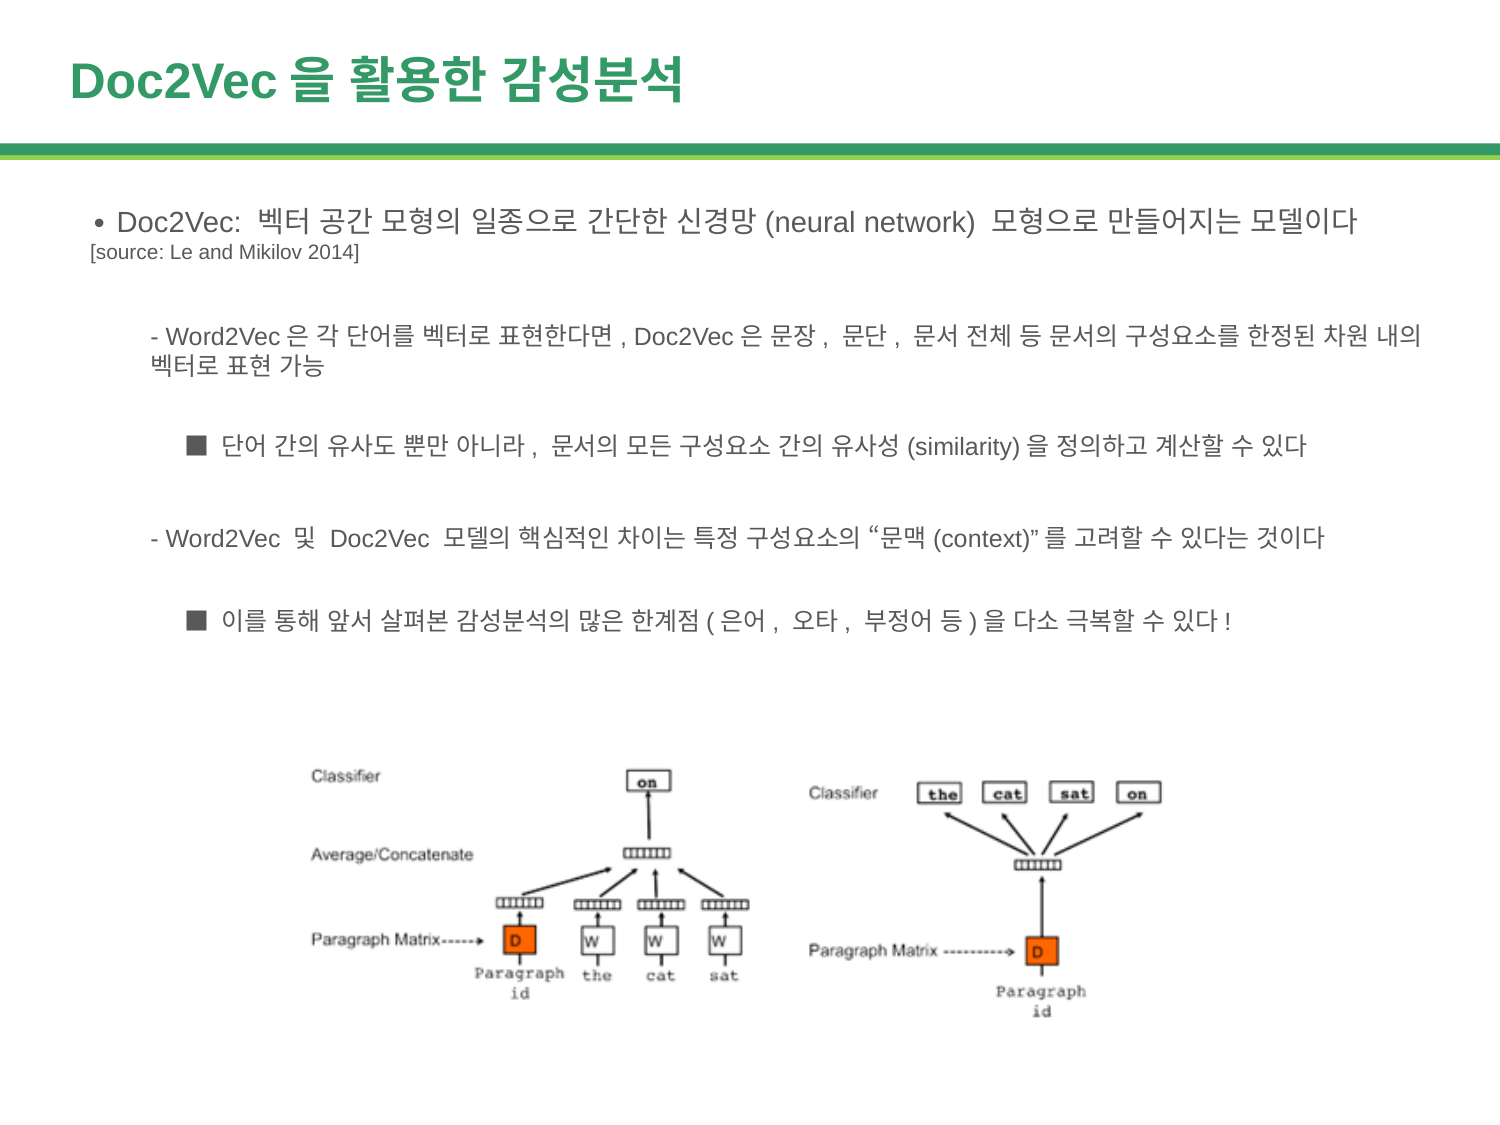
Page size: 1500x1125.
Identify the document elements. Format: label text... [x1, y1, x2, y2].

text_box [0, 141, 1500, 157]
text_box - Word2Vec은 각 단어를 벡터로 표현한다면, Doc2Vec은 문장, 문단, 문서 전체 등 문서의 구성요소를 한정된 차원 내의 벡터로 표현 가능 [135, 312, 1472, 388]
text_box [0, 157, 1500, 162]
text_box ■ 단어 간의 유사도 뿐만 아니라, 문서의 모든 구성요소 간의 유사성(similarity)을 정의하고 계산할 수 있다 [169, 422, 1500, 468]
text_box Doc2Vec을 활용한 감성분석 [54, 41, 701, 116]
text_box ∙ Doc2Vec: 벡터 공간 모형의 일종으로 간단한 신경망(neural network) 모형으로 만들어지는 모델이다[source: Le and Mikilov 2014] [75, 196, 1412, 271]
text_box ■ 이를 통해 앞서 살펴본 감성분석의 많은 한계점(은어, 오타, 부정어 등)을 다소 극복할 수 있다! [169, 597, 1500, 643]
text_box - Word2Vec 및 Doc2Vec 모델의 핵심적인 차이는 특정 구성요소의 “문맥(context)”를 고려할 수 있다는 것이다 [135, 515, 1472, 560]
picture [291, 749, 1206, 1067]
